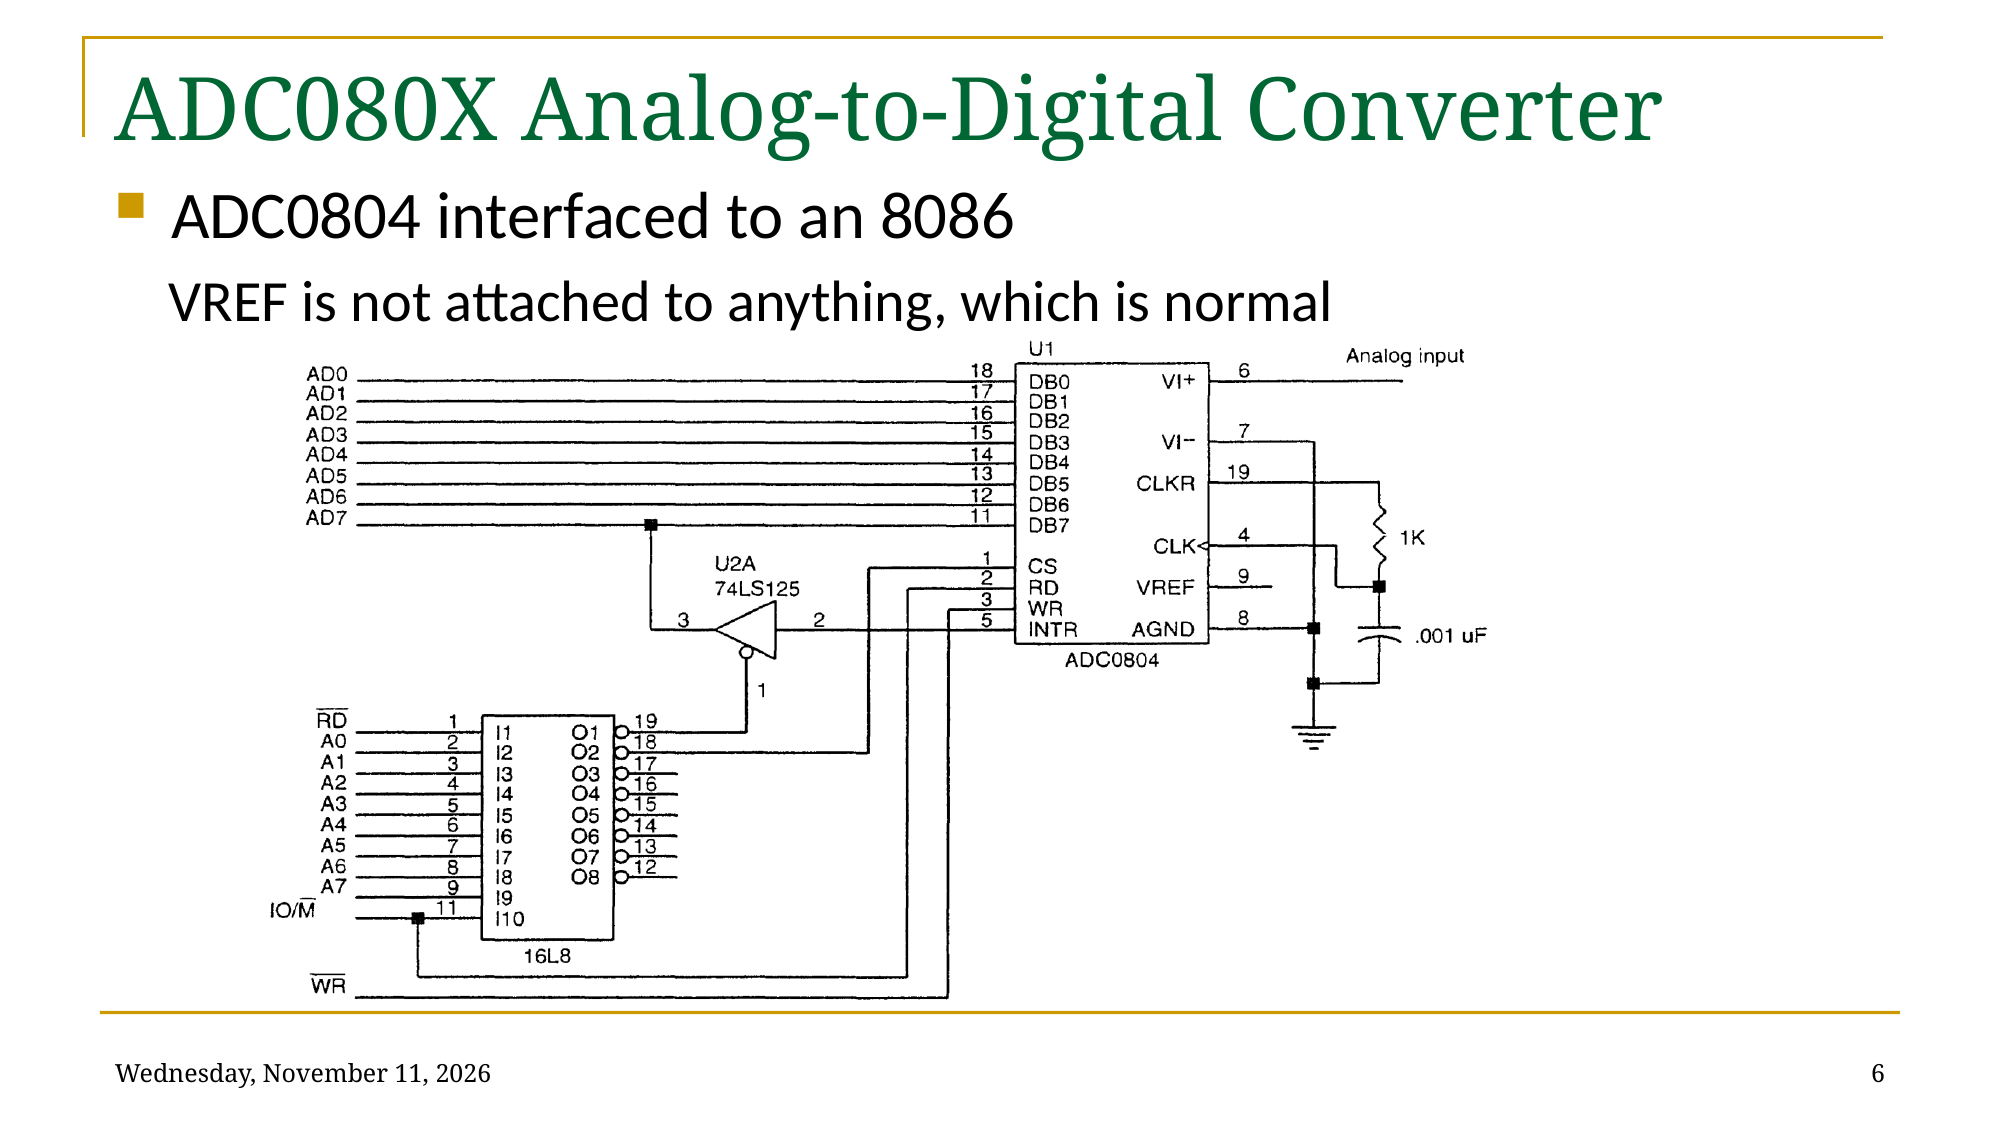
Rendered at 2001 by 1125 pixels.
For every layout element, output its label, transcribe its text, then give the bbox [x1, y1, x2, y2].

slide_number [99, 1024, 567, 1100]
picture [264, 332, 1500, 1006]
slide_number 6 [1433, 1024, 1900, 1100]
list ADC0804 interfaced to an 8086 VREF is not attached to anything, which is normal [99, 164, 1900, 1006]
title ADC080X Analog-to-Digital Converter [99, 45, 1900, 164]
